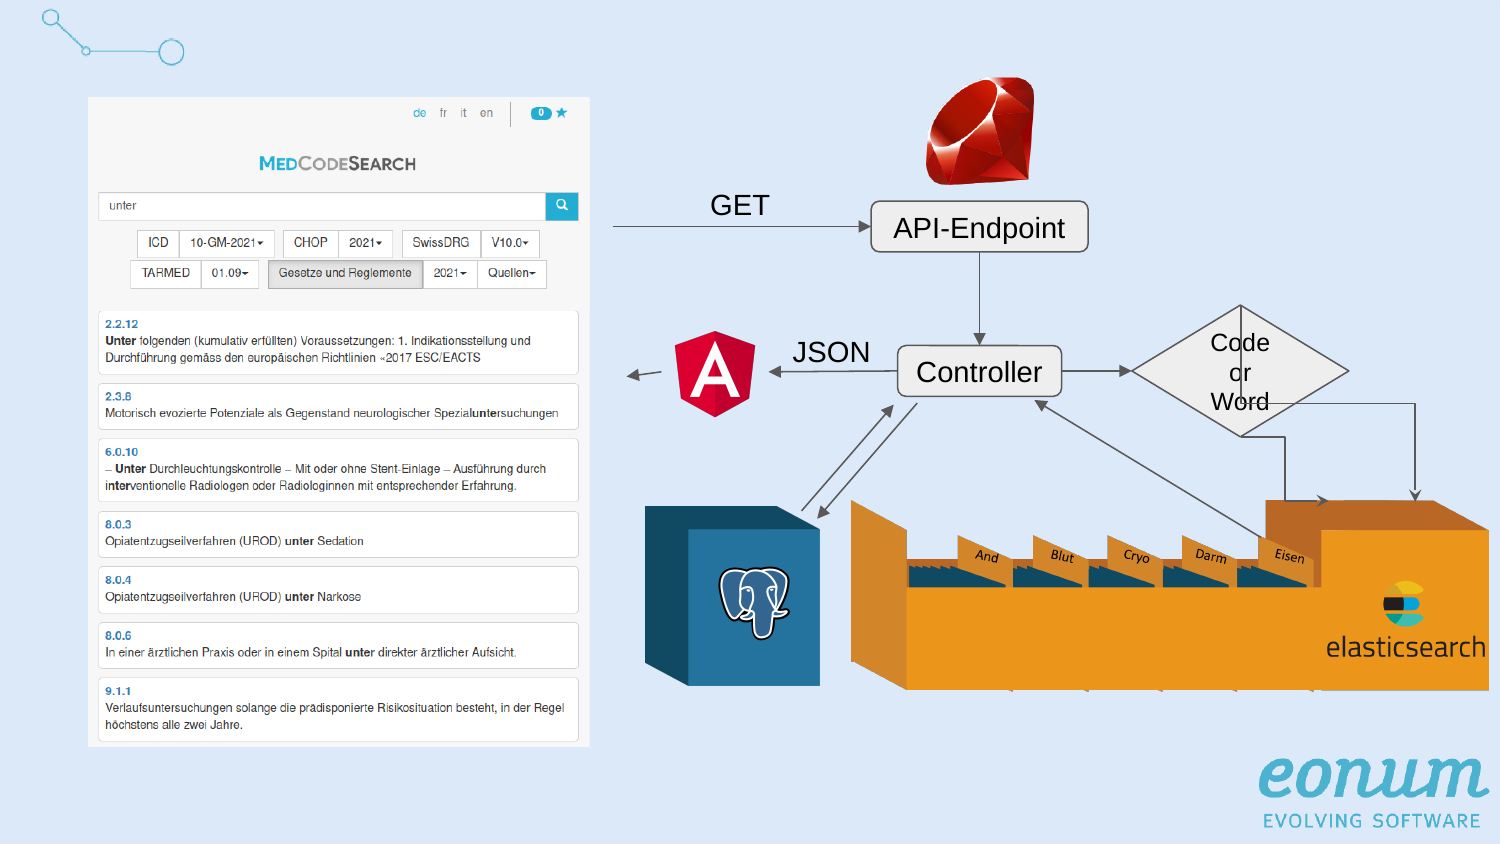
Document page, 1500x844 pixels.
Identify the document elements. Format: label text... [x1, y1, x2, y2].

text_box Controller [897, 345, 1062, 397]
picture [0, 0, 1500, 844]
text_box JSON [777, 318, 918, 384]
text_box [626, 371, 662, 377]
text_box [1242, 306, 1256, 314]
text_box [801, 404, 894, 512]
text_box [816, 402, 918, 519]
text_box Code or Word [1132, 305, 1240, 398]
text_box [1034, 399, 1262, 538]
text_box GET [695, 171, 789, 225]
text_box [1229, 316, 1427, 491]
text_box API-Endpoint [871, 201, 1089, 252]
